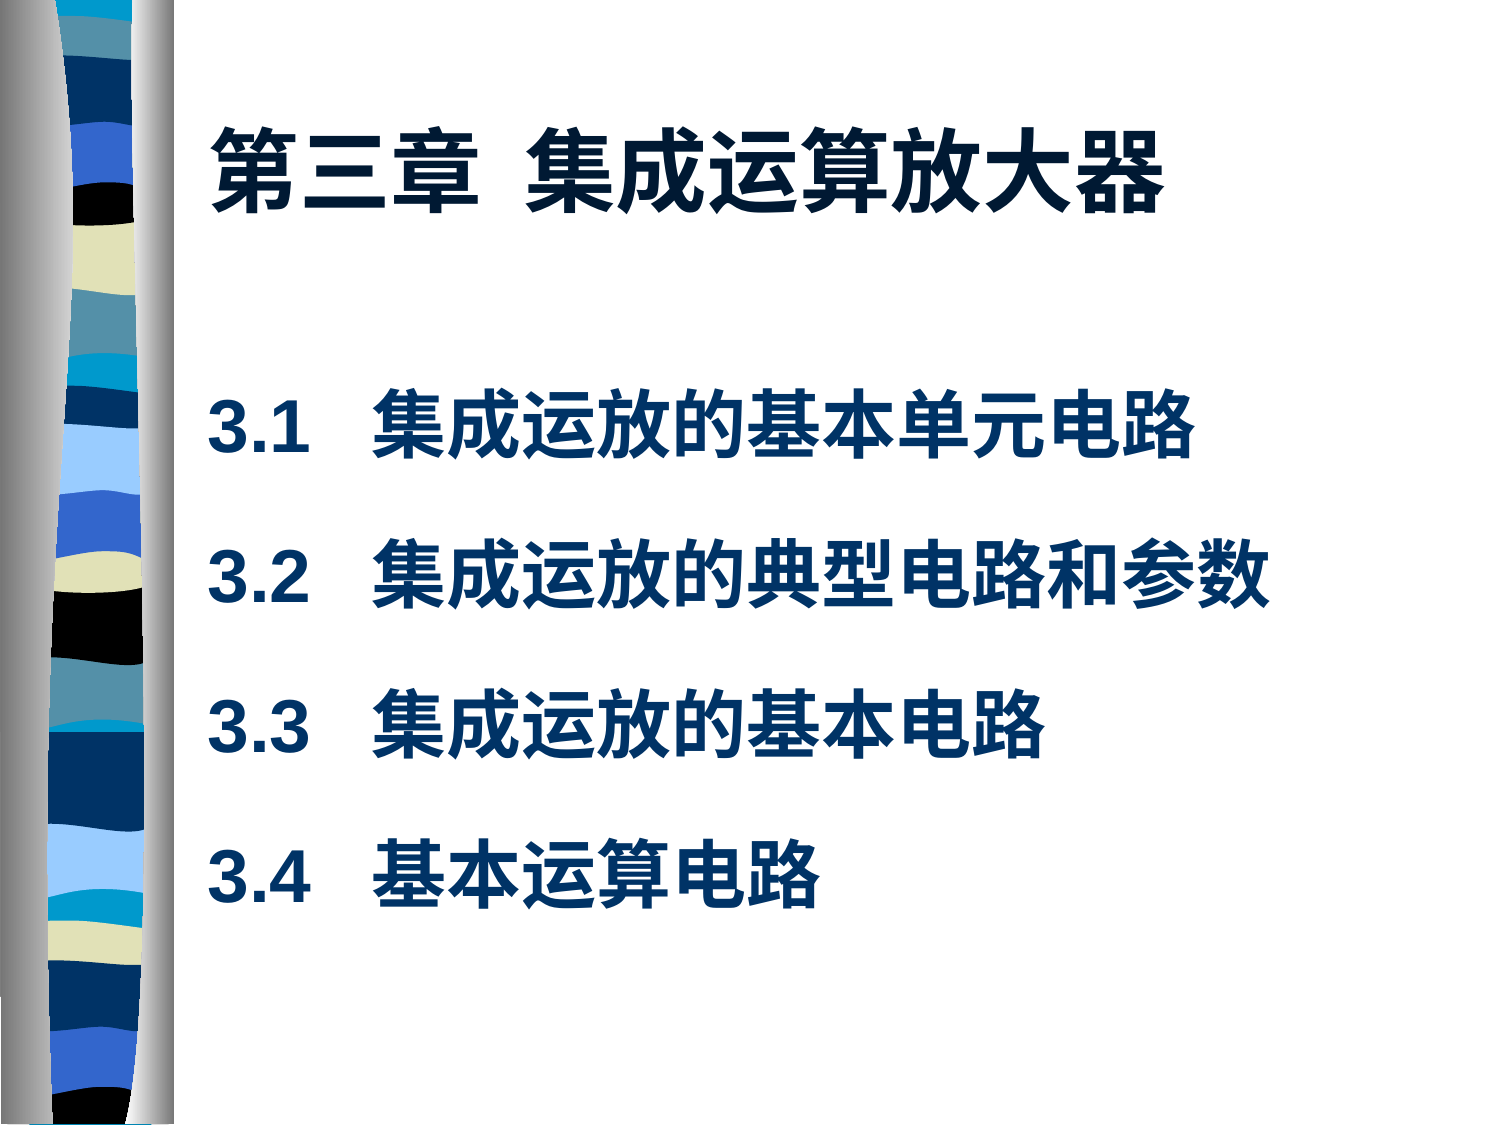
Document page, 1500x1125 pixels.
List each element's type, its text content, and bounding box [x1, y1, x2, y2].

title 第三章 集成运算放大器 [192, 75, 1468, 263]
list 3.1 集成运放的基本单元电路 3.2 集成运放的典型电路和参数 3.3 集成运放的基本电路 3.4 基本运算电路 [192, 324, 1468, 1000]
